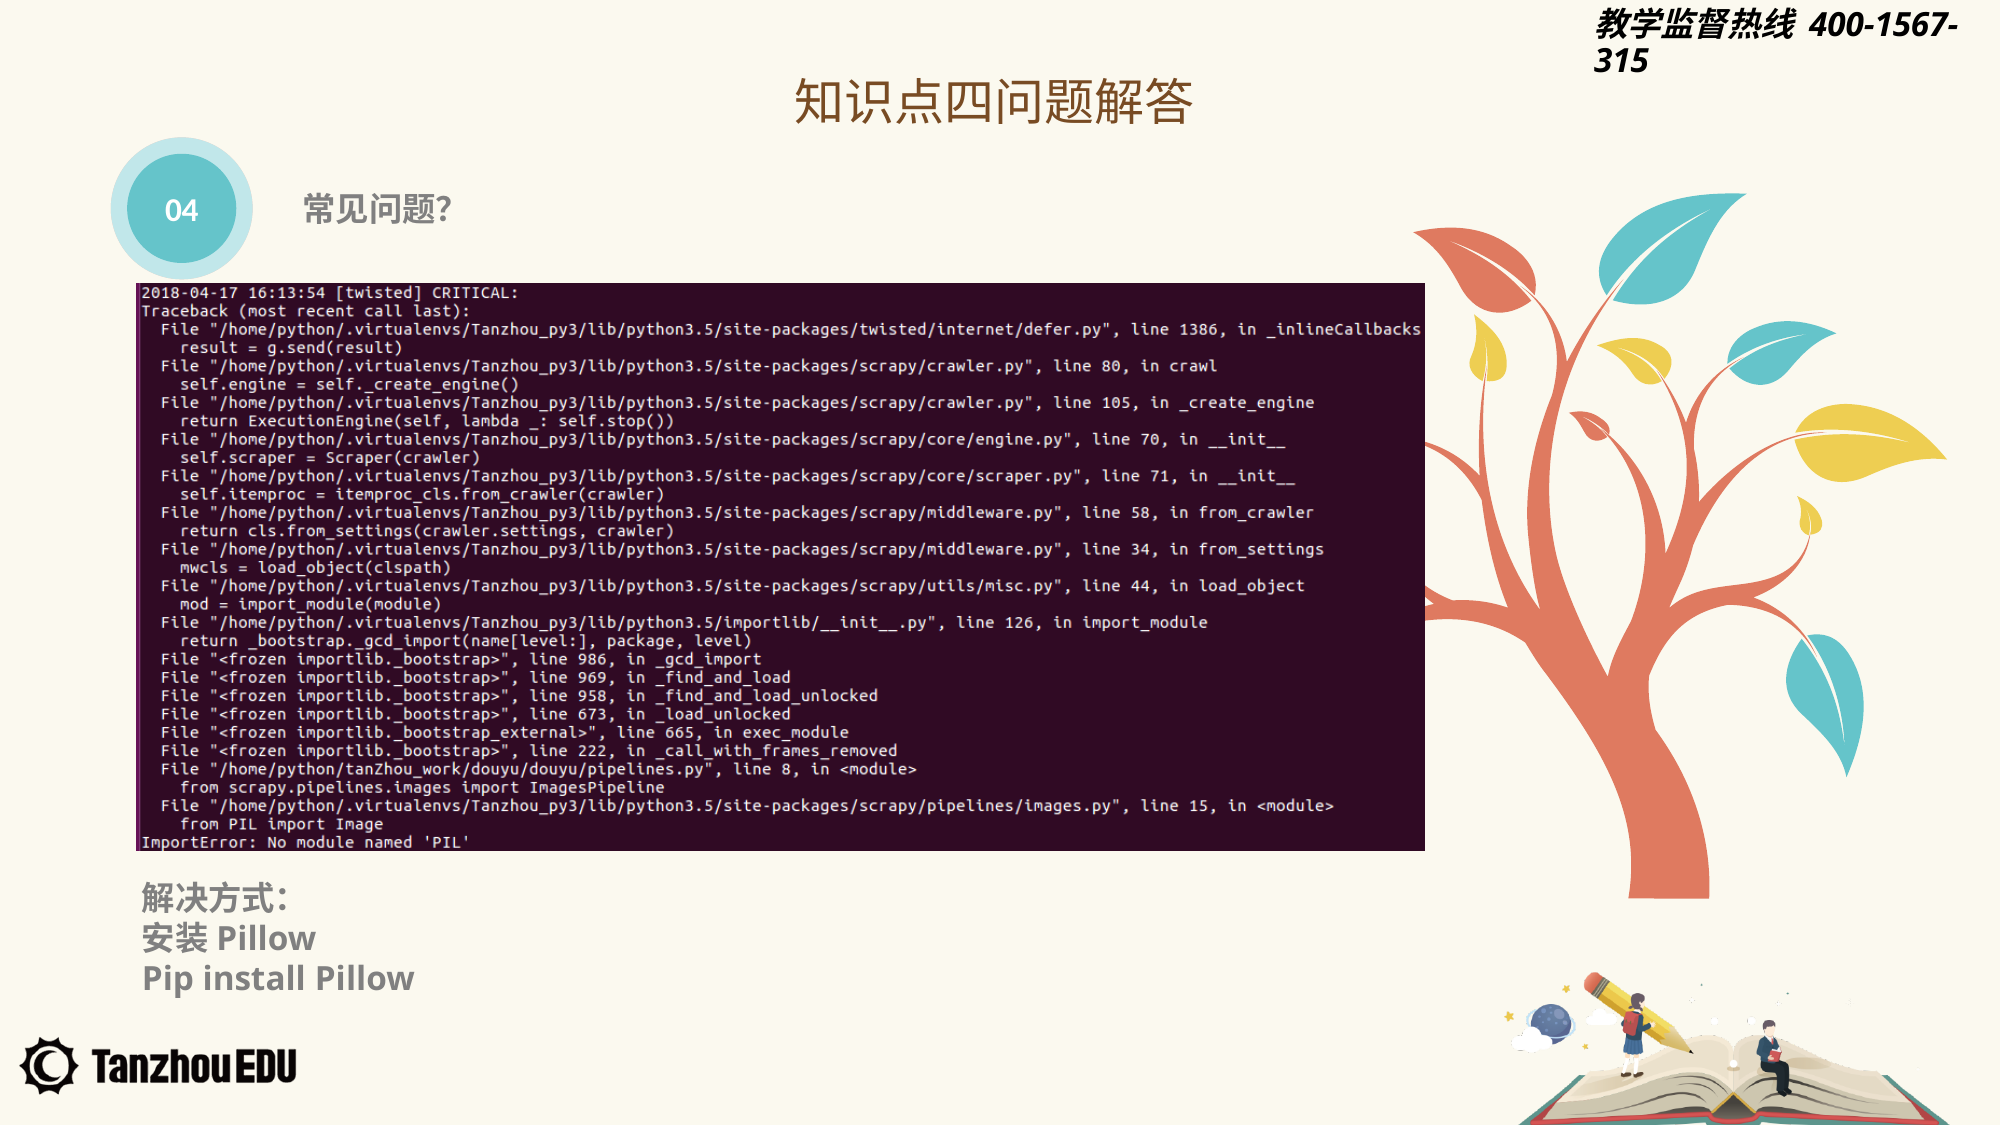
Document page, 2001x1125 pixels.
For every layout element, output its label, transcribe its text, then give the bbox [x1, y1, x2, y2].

picture [136, 283, 1425, 851]
text_box [1413, 227, 1536, 313]
text_box [1786, 634, 1864, 778]
text_box [1797, 496, 1823, 536]
text_box [1794, 403, 1948, 483]
text_box 知识点四问题解答 [664, 63, 1326, 138]
picture [0, 1005, 321, 1125]
picture [1499, 942, 1986, 1125]
text_box 常见问题？ [287, 180, 1262, 236]
text_box [1469, 314, 1507, 382]
text_box 解决方式： 安装Pillow Pip install Pillow [127, 870, 1101, 1005]
text_box [1727, 321, 1837, 385]
text_box [1598, 193, 1747, 305]
text_box [1425, 279, 1827, 899]
text_box [1596, 338, 1672, 385]
text_box [1568, 411, 1610, 441]
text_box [110, 137, 253, 280]
